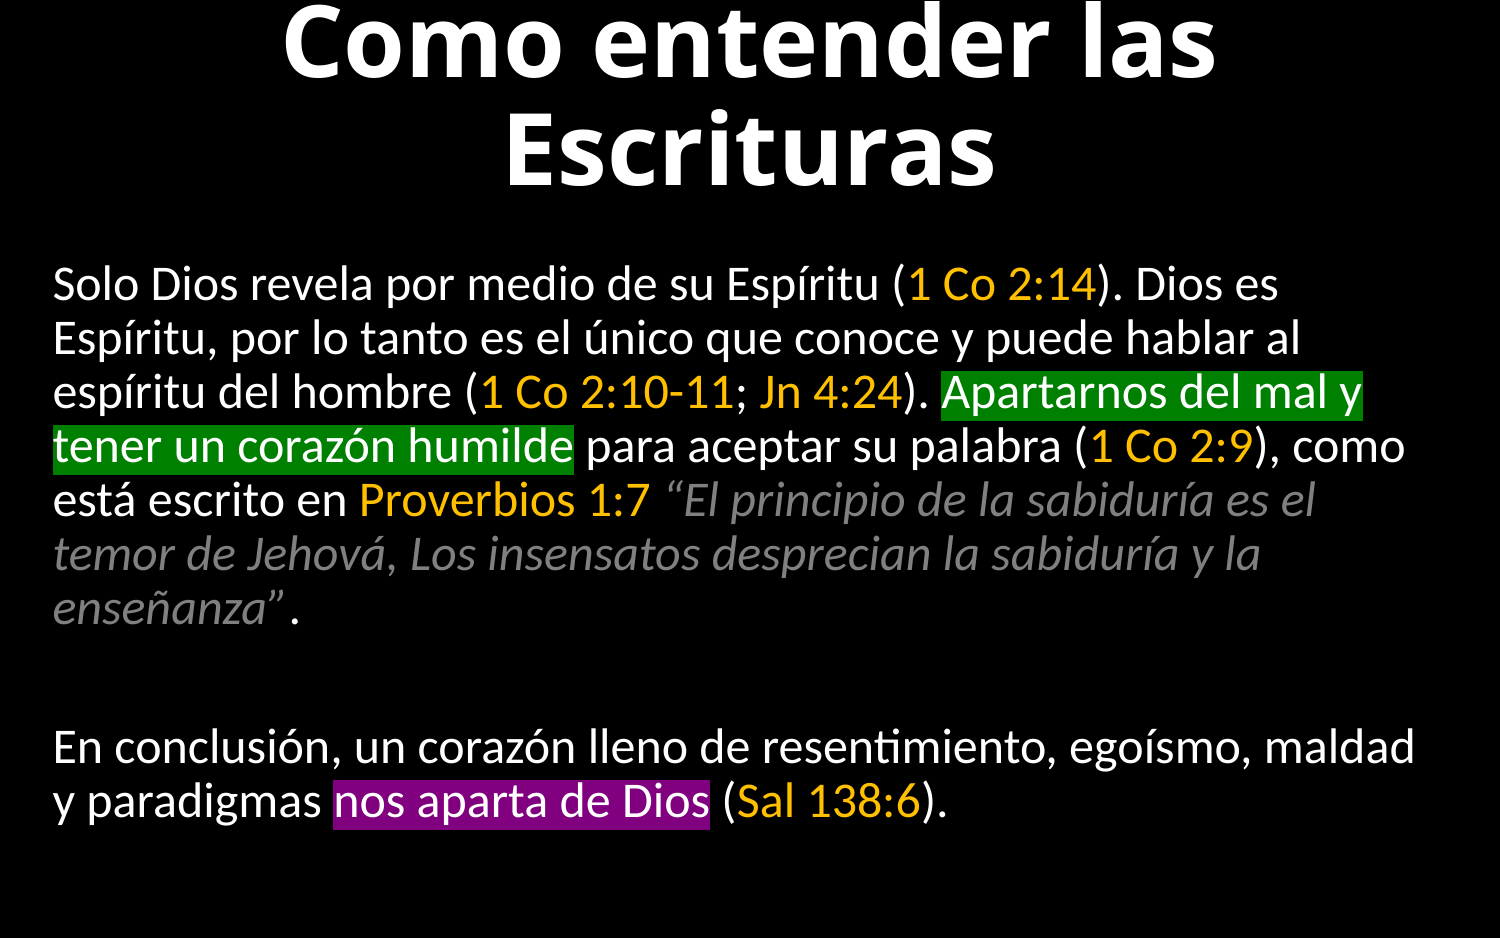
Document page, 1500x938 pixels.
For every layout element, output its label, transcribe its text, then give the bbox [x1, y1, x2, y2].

list Solo Dios revela por medio de su Espíritu (1 Co 2:14). Dios es Espíritu, por lo tanto es el único que conoce y puede hablar al espíritu del hombre (1 Co 2:10-11; Jn 4:24). Apartarnos del mal y tener un corazón humilde para aceptar su palabra (1 Co 2:9), como está escrito en Proverbios 1:7 “El principio de la sabiduría es el temor de Jehová, Los insensatos desprecian la sabiduría y la enseñanza”. En conclusión, un corazón lleno de resentimiento, egoísmo, maldad y paradigmas nos aparta de Dios (Sal 138:6). [37, 198, 1463, 887]
title Como entender las Escrituras [64, 0, 1436, 198]
